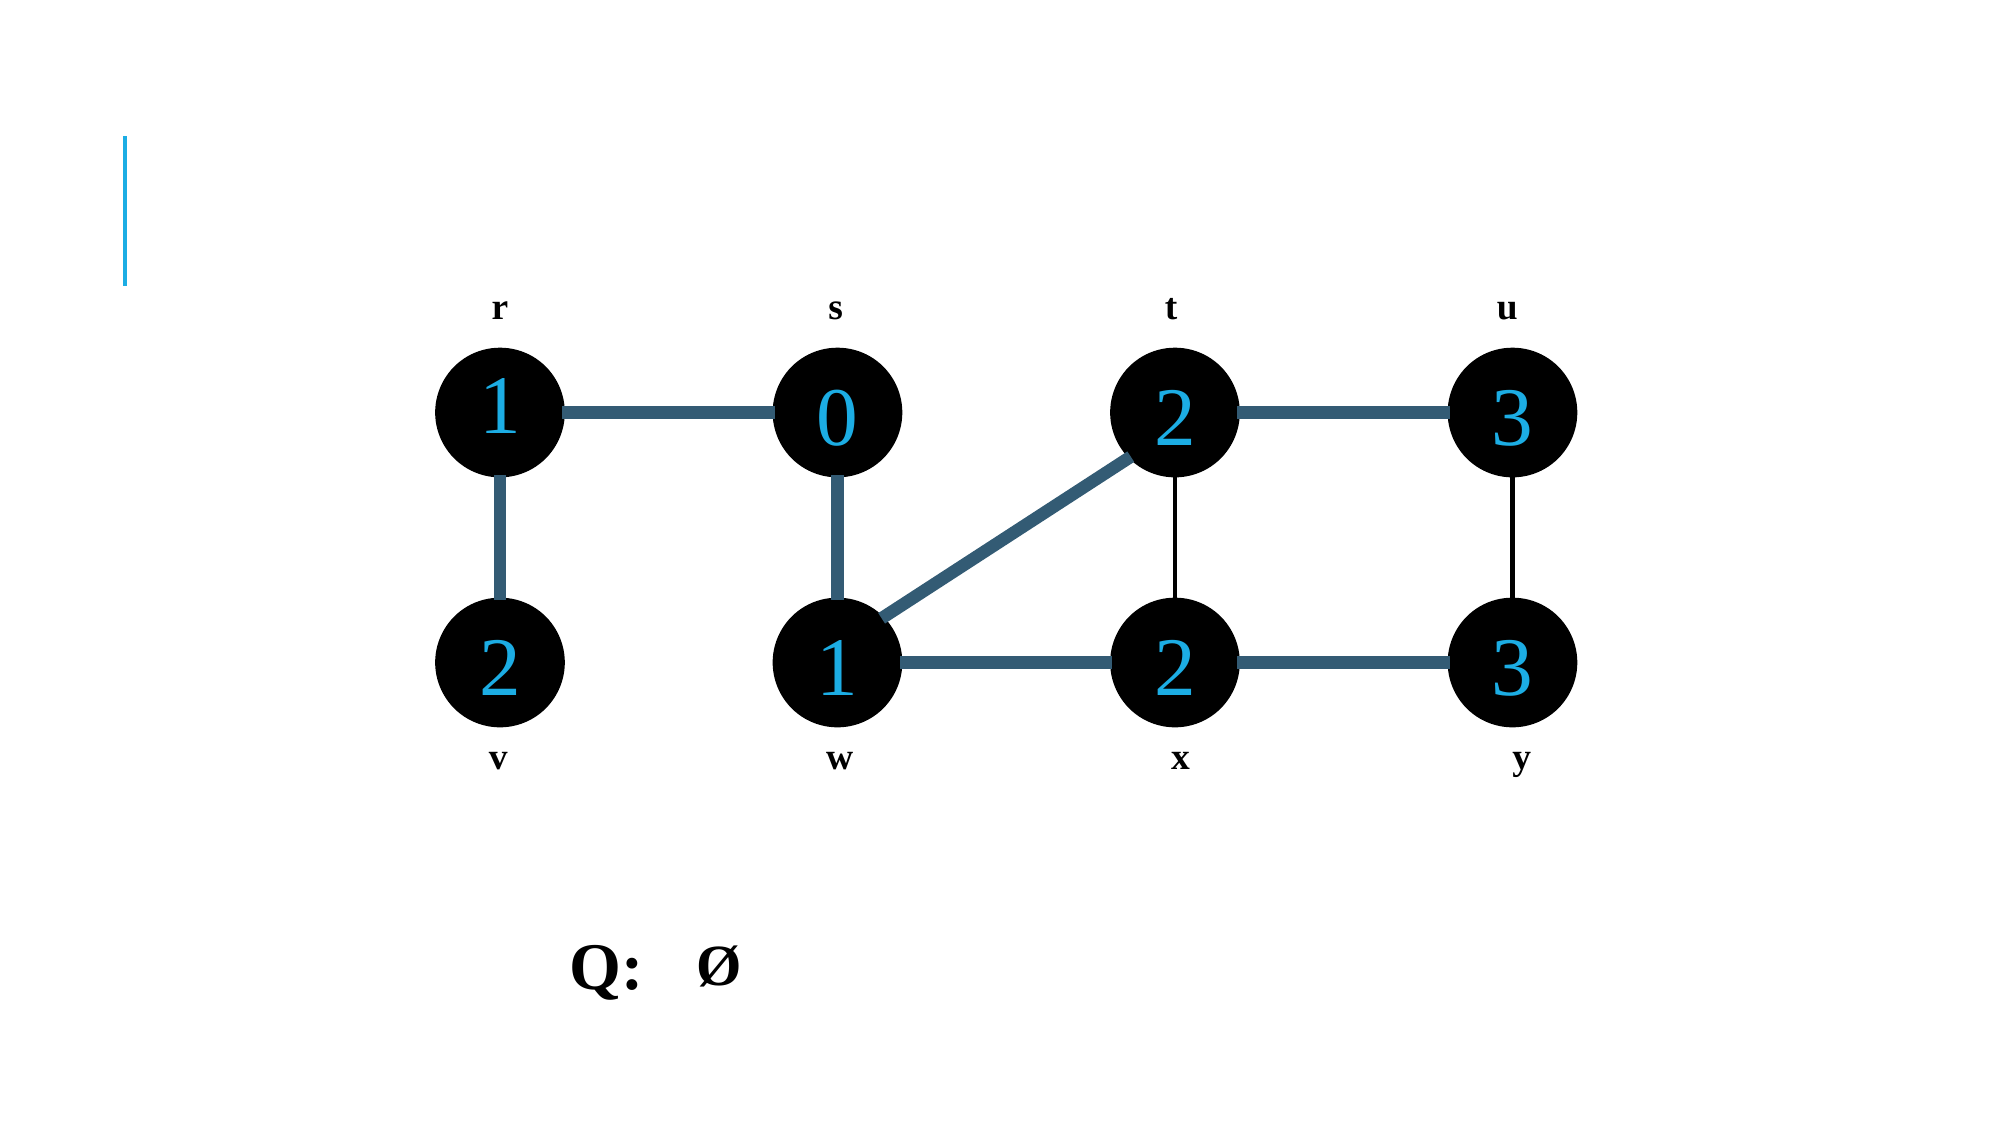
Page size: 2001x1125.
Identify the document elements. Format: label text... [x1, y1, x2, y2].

text_box r [476, 274, 524, 335]
text_box x [1156, 724, 1205, 785]
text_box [881, 458, 1131, 617]
text_box t [1150, 274, 1193, 335]
text_box 2 [437, 600, 563, 724]
text_box 3 [1450, 350, 1576, 475]
text_box 1 [437, 350, 563, 475]
text_box w [811, 724, 868, 785]
text_box 3 [1450, 600, 1576, 724]
text_box 2 [1112, 350, 1238, 475]
text_box v [473, 724, 523, 785]
text_box 2 [1112, 600, 1238, 724]
text_box u [1481, 274, 1533, 335]
text_box 0 [775, 350, 901, 475]
text_box Q: [549, 912, 662, 1013]
text_box 1 [774, 600, 900, 724]
text_box y [1497, 724, 1546, 785]
text_box s [813, 274, 858, 335]
text_box Ø [662, 912, 775, 1013]
